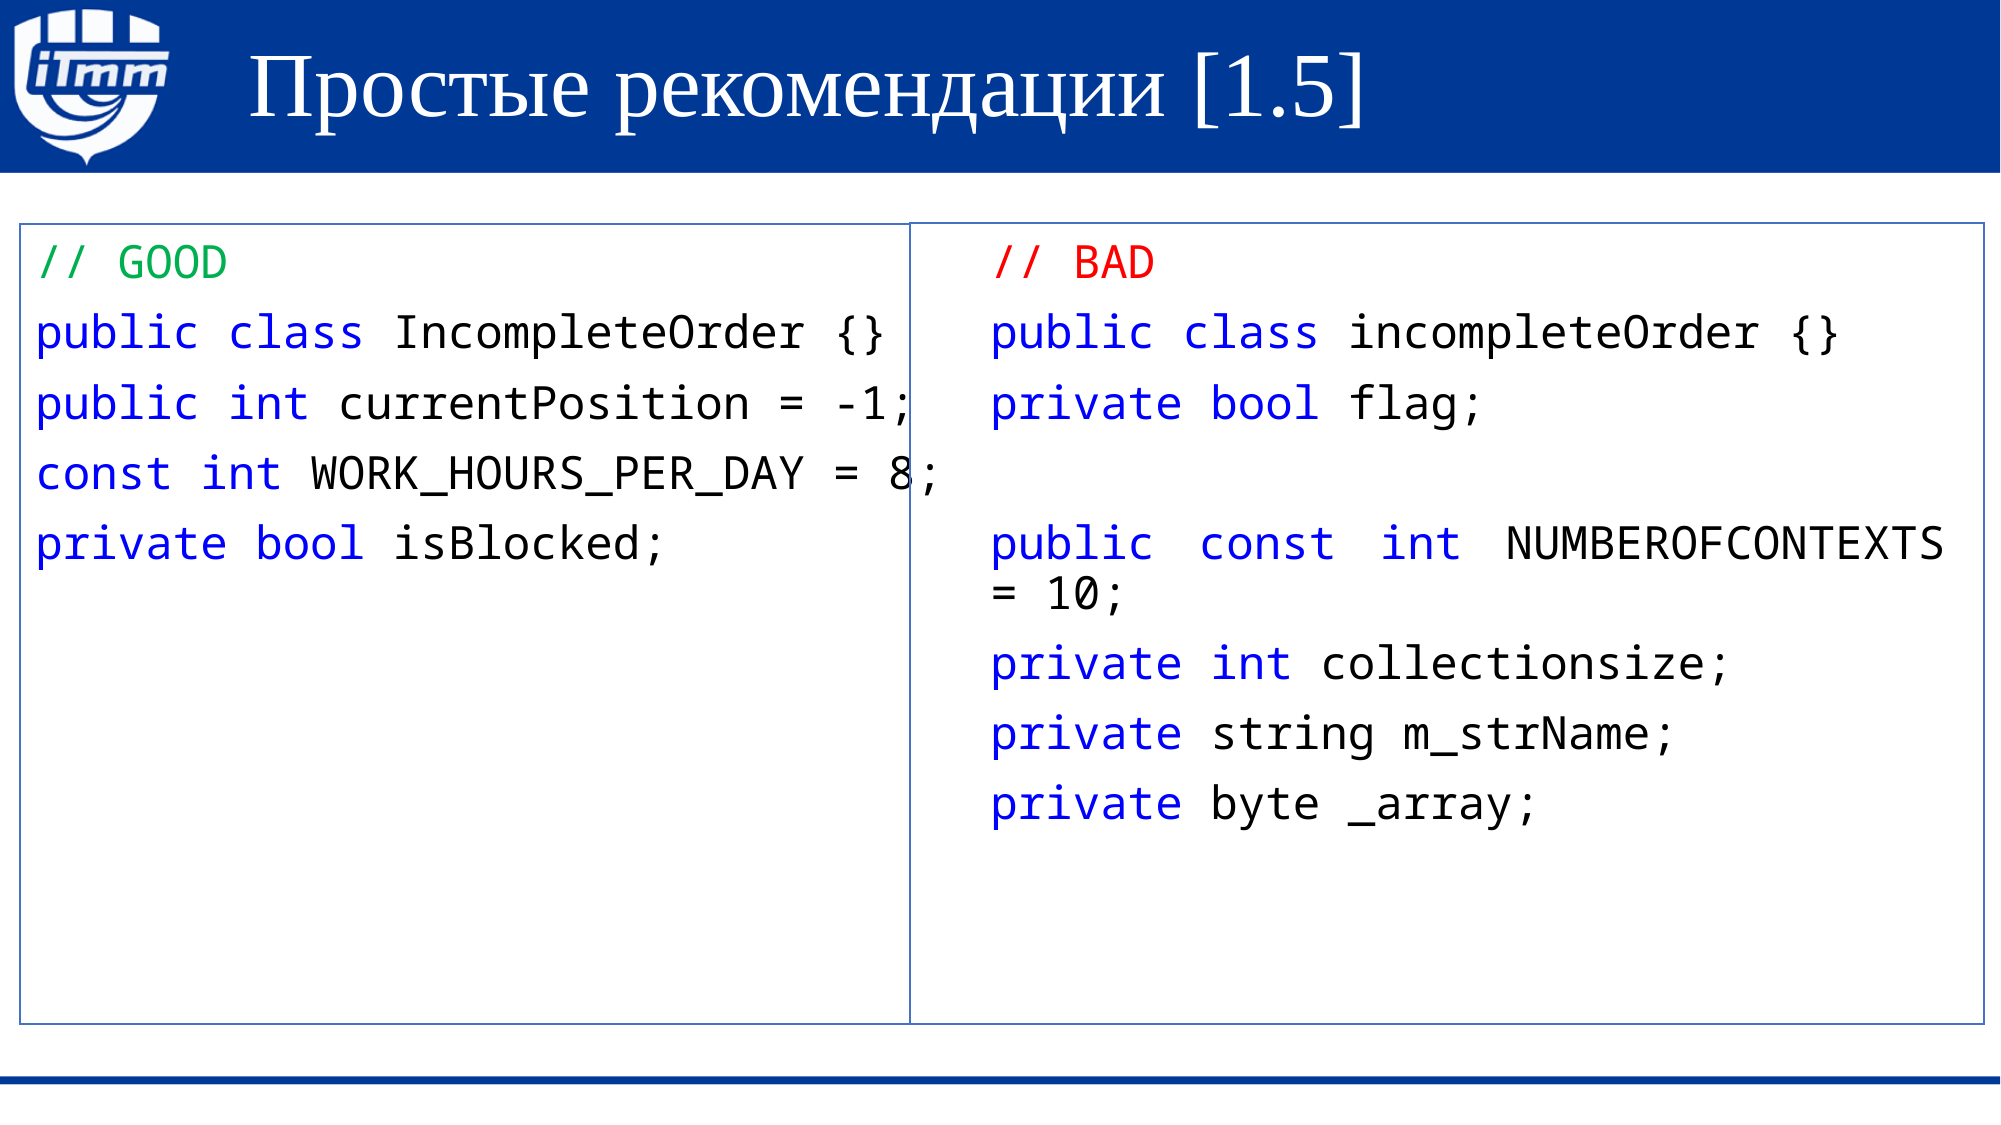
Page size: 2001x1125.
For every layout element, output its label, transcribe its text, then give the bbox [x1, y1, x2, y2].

text_box [909, 222, 1985, 1025]
picture [0, 0, 2001, 1125]
text_box [19, 223, 909, 1025]
title Простые рекомендации [1.5] [233, 0, 1985, 174]
